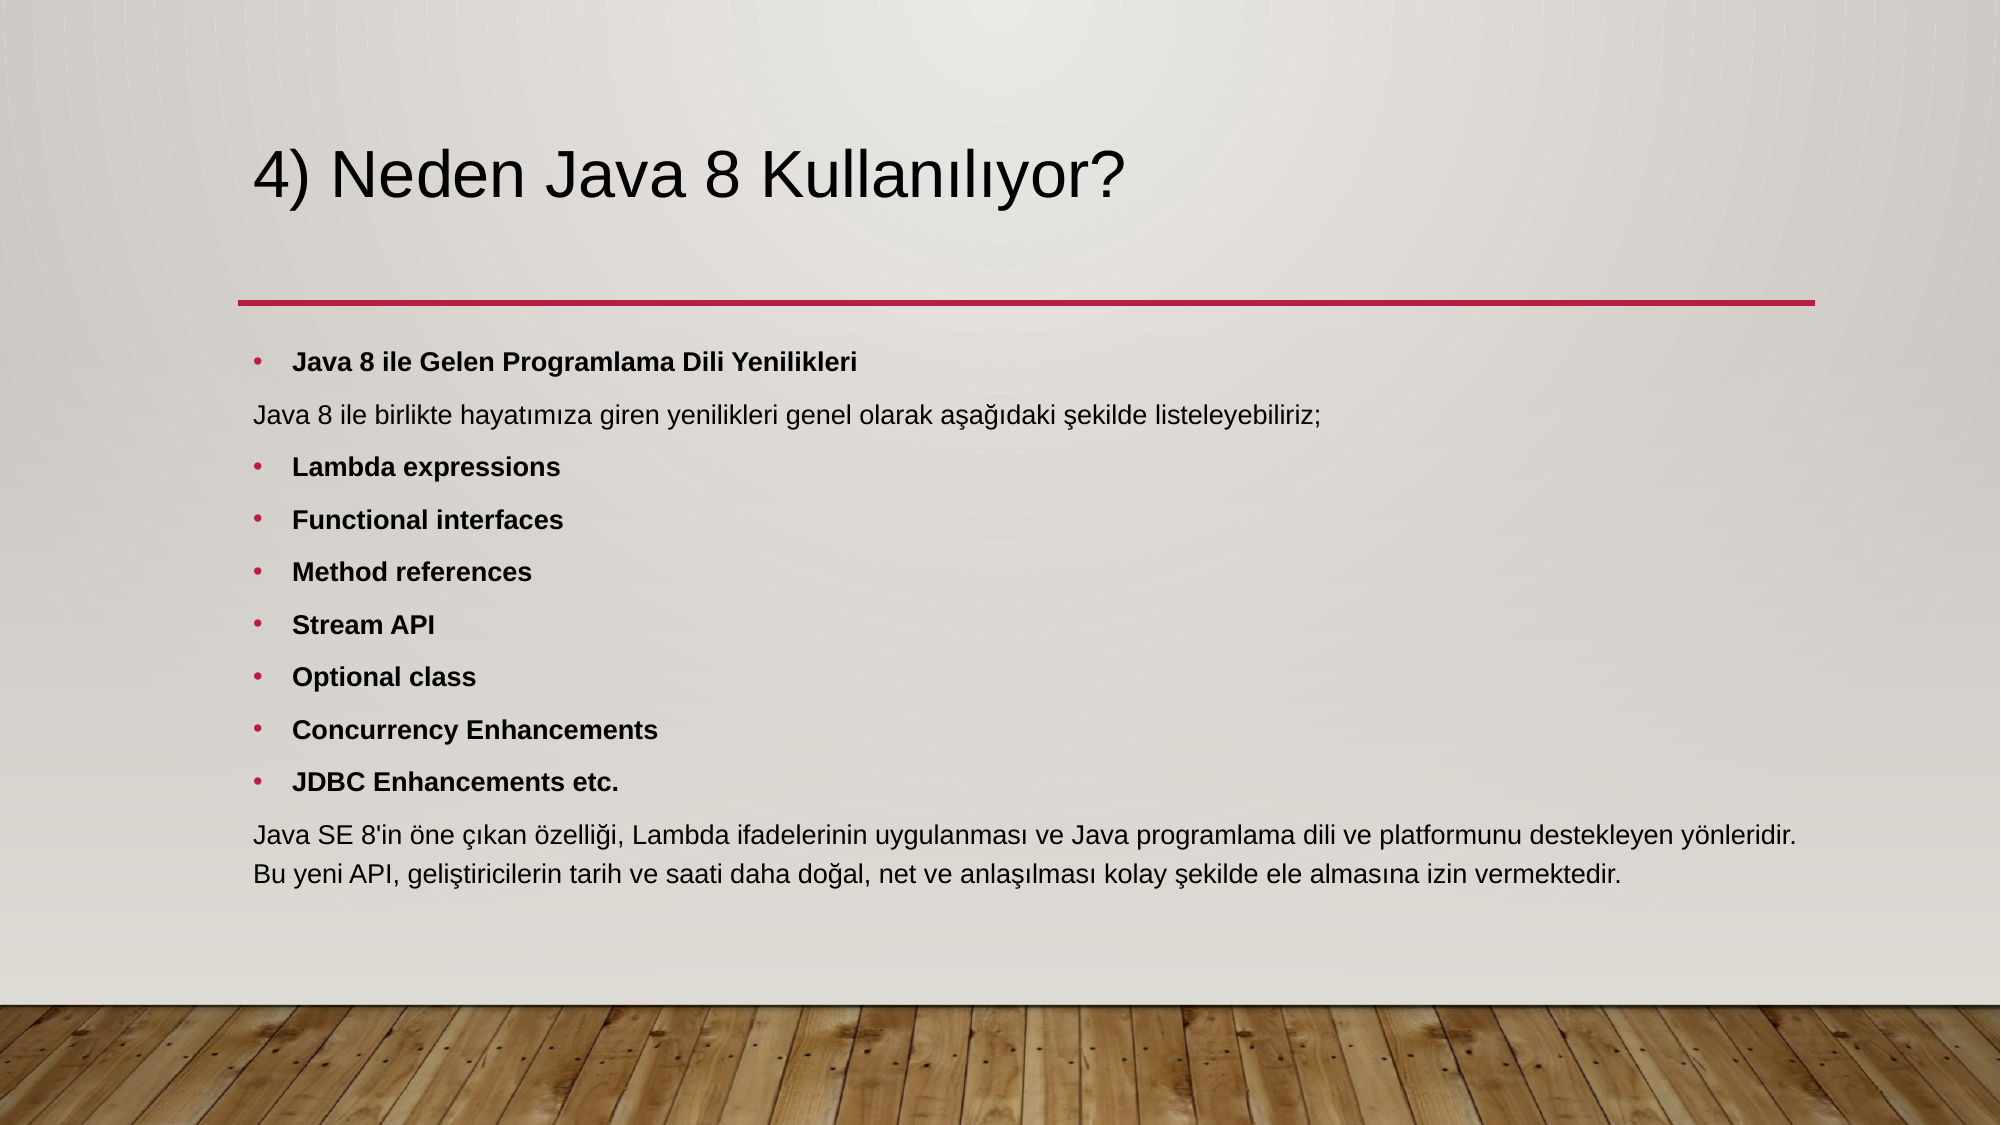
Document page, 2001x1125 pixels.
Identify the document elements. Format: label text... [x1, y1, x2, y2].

list Java 8 ile Gelen Programlama Dili Yenilikleri Java 8 ile birlikte hayatımıza giren yenilikleri genel olarak aşağıdaki şekilde listeleyebiliriz; Lambda expressions Functional interfaces Method references Stream API Optional class Concurrency Enhancements JDBC Enhancements etc. Java SE 8'in öne çıkan özelliği, Lambda ifadelerinin uygulanması ve Java programlama dili ve platformunu destekleyen yönleridir. Bu yeni API, geliştiricilerin tarih ve saati daha doğal, net ve anlaşılması kolay şekilde ele almasına izin vermektedir. [238, 330, 1814, 897]
title 4) Neden Java 8 Kullanılıyor? [238, 131, 1814, 305]
picture [0, 1005, 2000, 1125]
